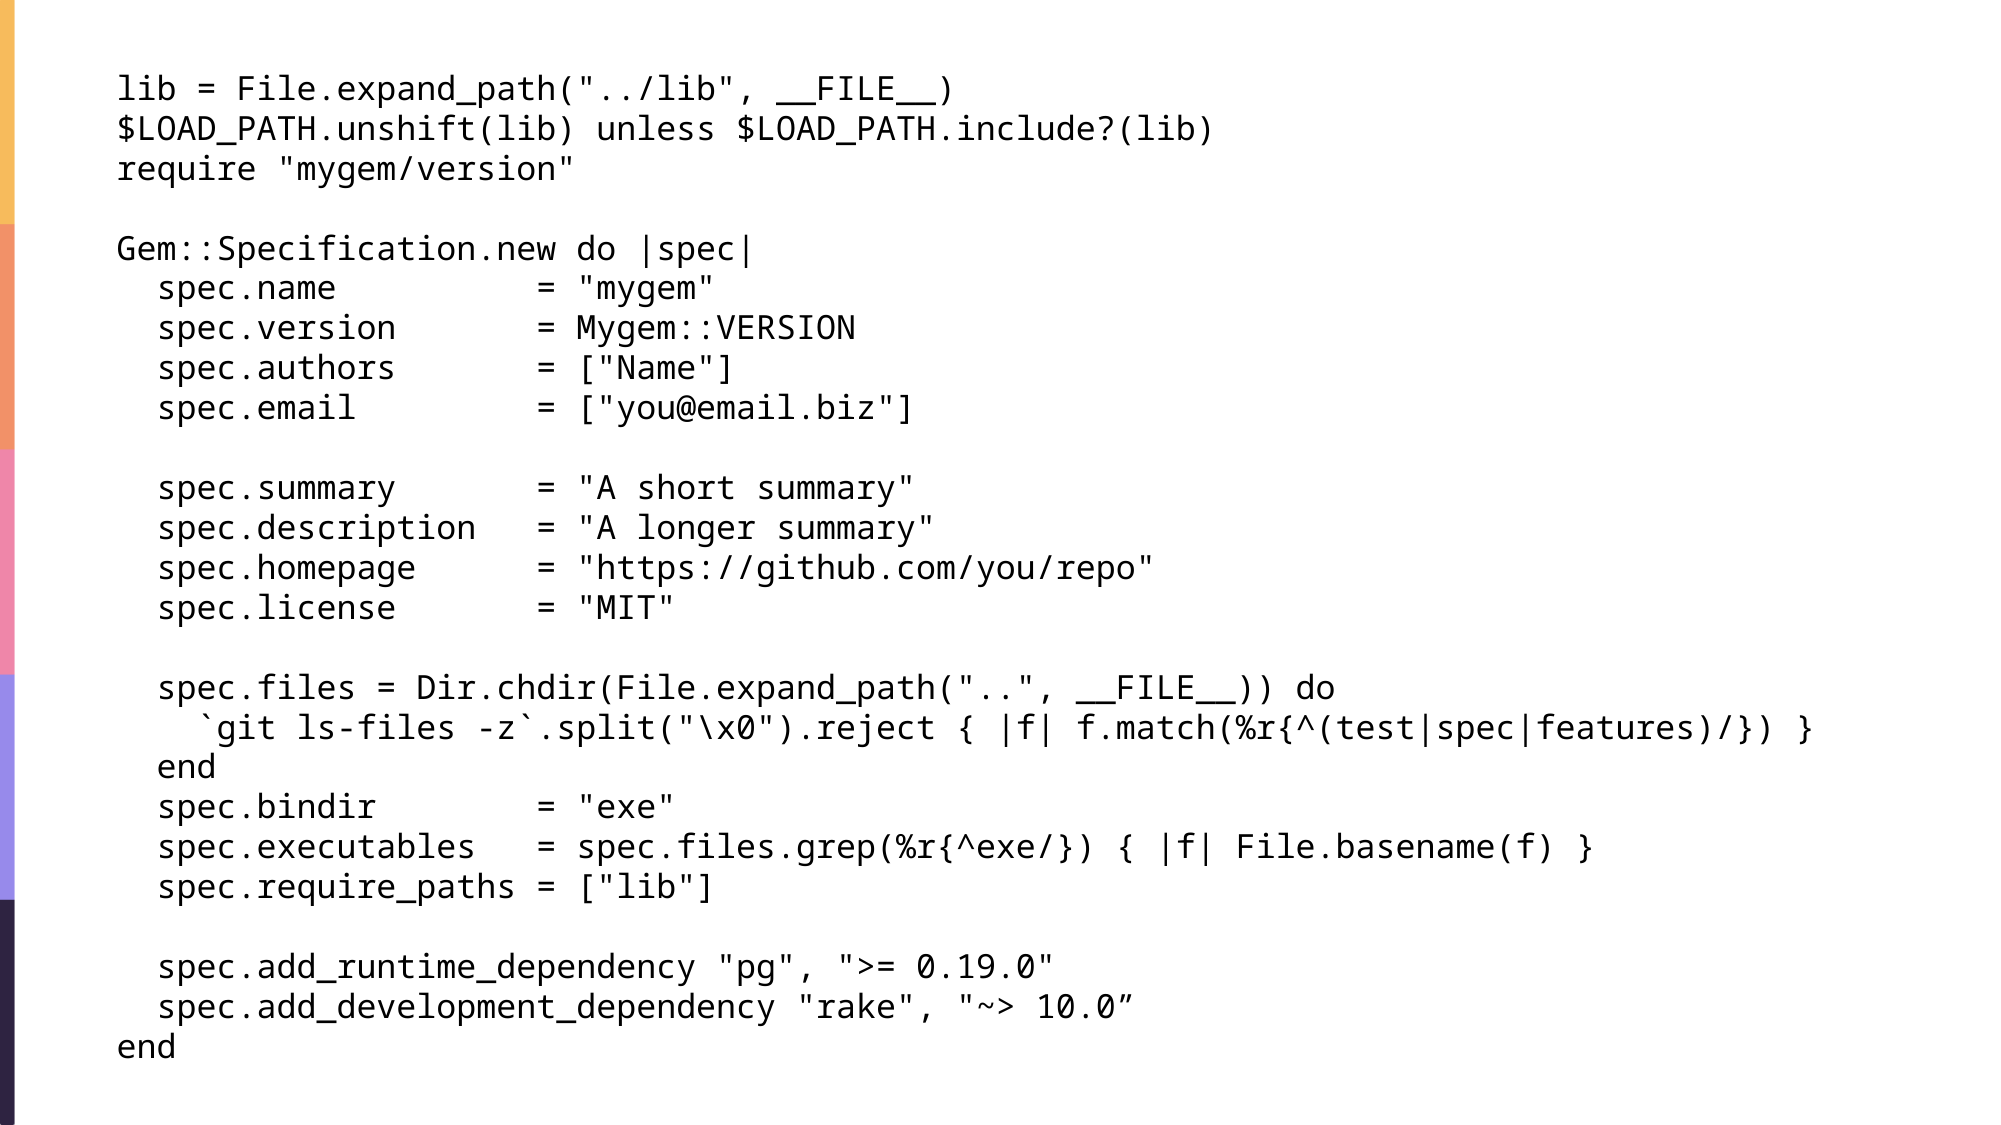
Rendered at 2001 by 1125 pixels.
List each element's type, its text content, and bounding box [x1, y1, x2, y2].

text_box lib = File.expand_path("../lib", __FILE__) $LOAD_PATH.unshift(lib) unless $LOAD_PATH.include?(lib) require "mygem/version" Gem::Specification.new do |spec| spec.name = "mygem" spec.version = Mygem::VERSION spec.authors = ["Name"] spec.email = ["you@email.biz"] spec.summary = "A short summary" spec.description = "A longer summary" spec.homepage = "https://github.com/you/repo" spec.license = "MIT" spec.files = Dir.chdir(File.expand_path("..", __FILE__)) do `git ls-files -z`.split("\x0").reject { |f| f.match(%r{^(test|spec|features)/}) } end spec.bindir = "exe" spec.executables = spec.files.grep(%r{^exe/}) { |f| File.basename(f) } spec.require_paths = ["lib"] spec.add_runtime_dependency "pg", ">= 0.19.0" spec.add_development_dependency "rake", "~> 10.0” end [101, 59, 1847, 1073]
picture [0, 0, 2001, 1125]
